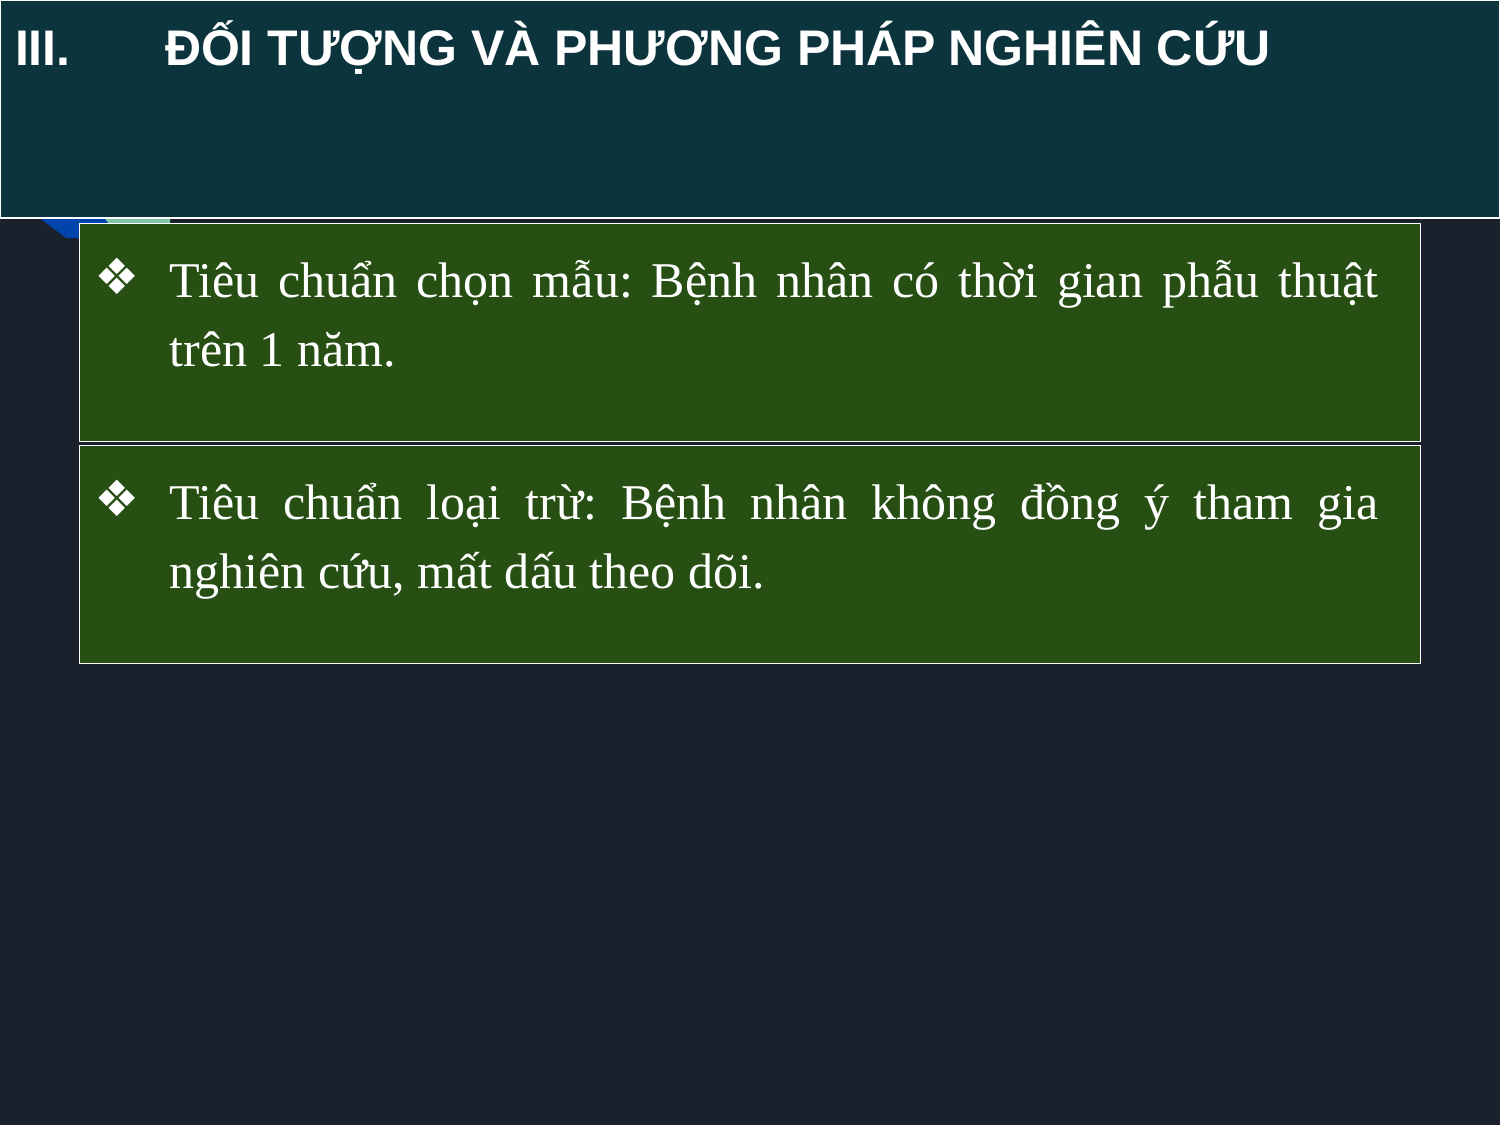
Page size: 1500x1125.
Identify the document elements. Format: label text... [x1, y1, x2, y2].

title Tiêu chuẩn chọn mẫu: Bệnh nhân có thời gian phẫu thuật trên 1 năm. [79, 223, 1421, 442]
title Tiêu chuẩn loại trừ: Bệnh nhân không đồng ý tham gia nghiên cứu, mất dấu theo dõi. [79, 445, 1421, 664]
title III. ĐỐI TƯỢNG VÀ PHƯƠNG PHÁP NGHIÊN CỨU [0, 0, 1500, 218]
